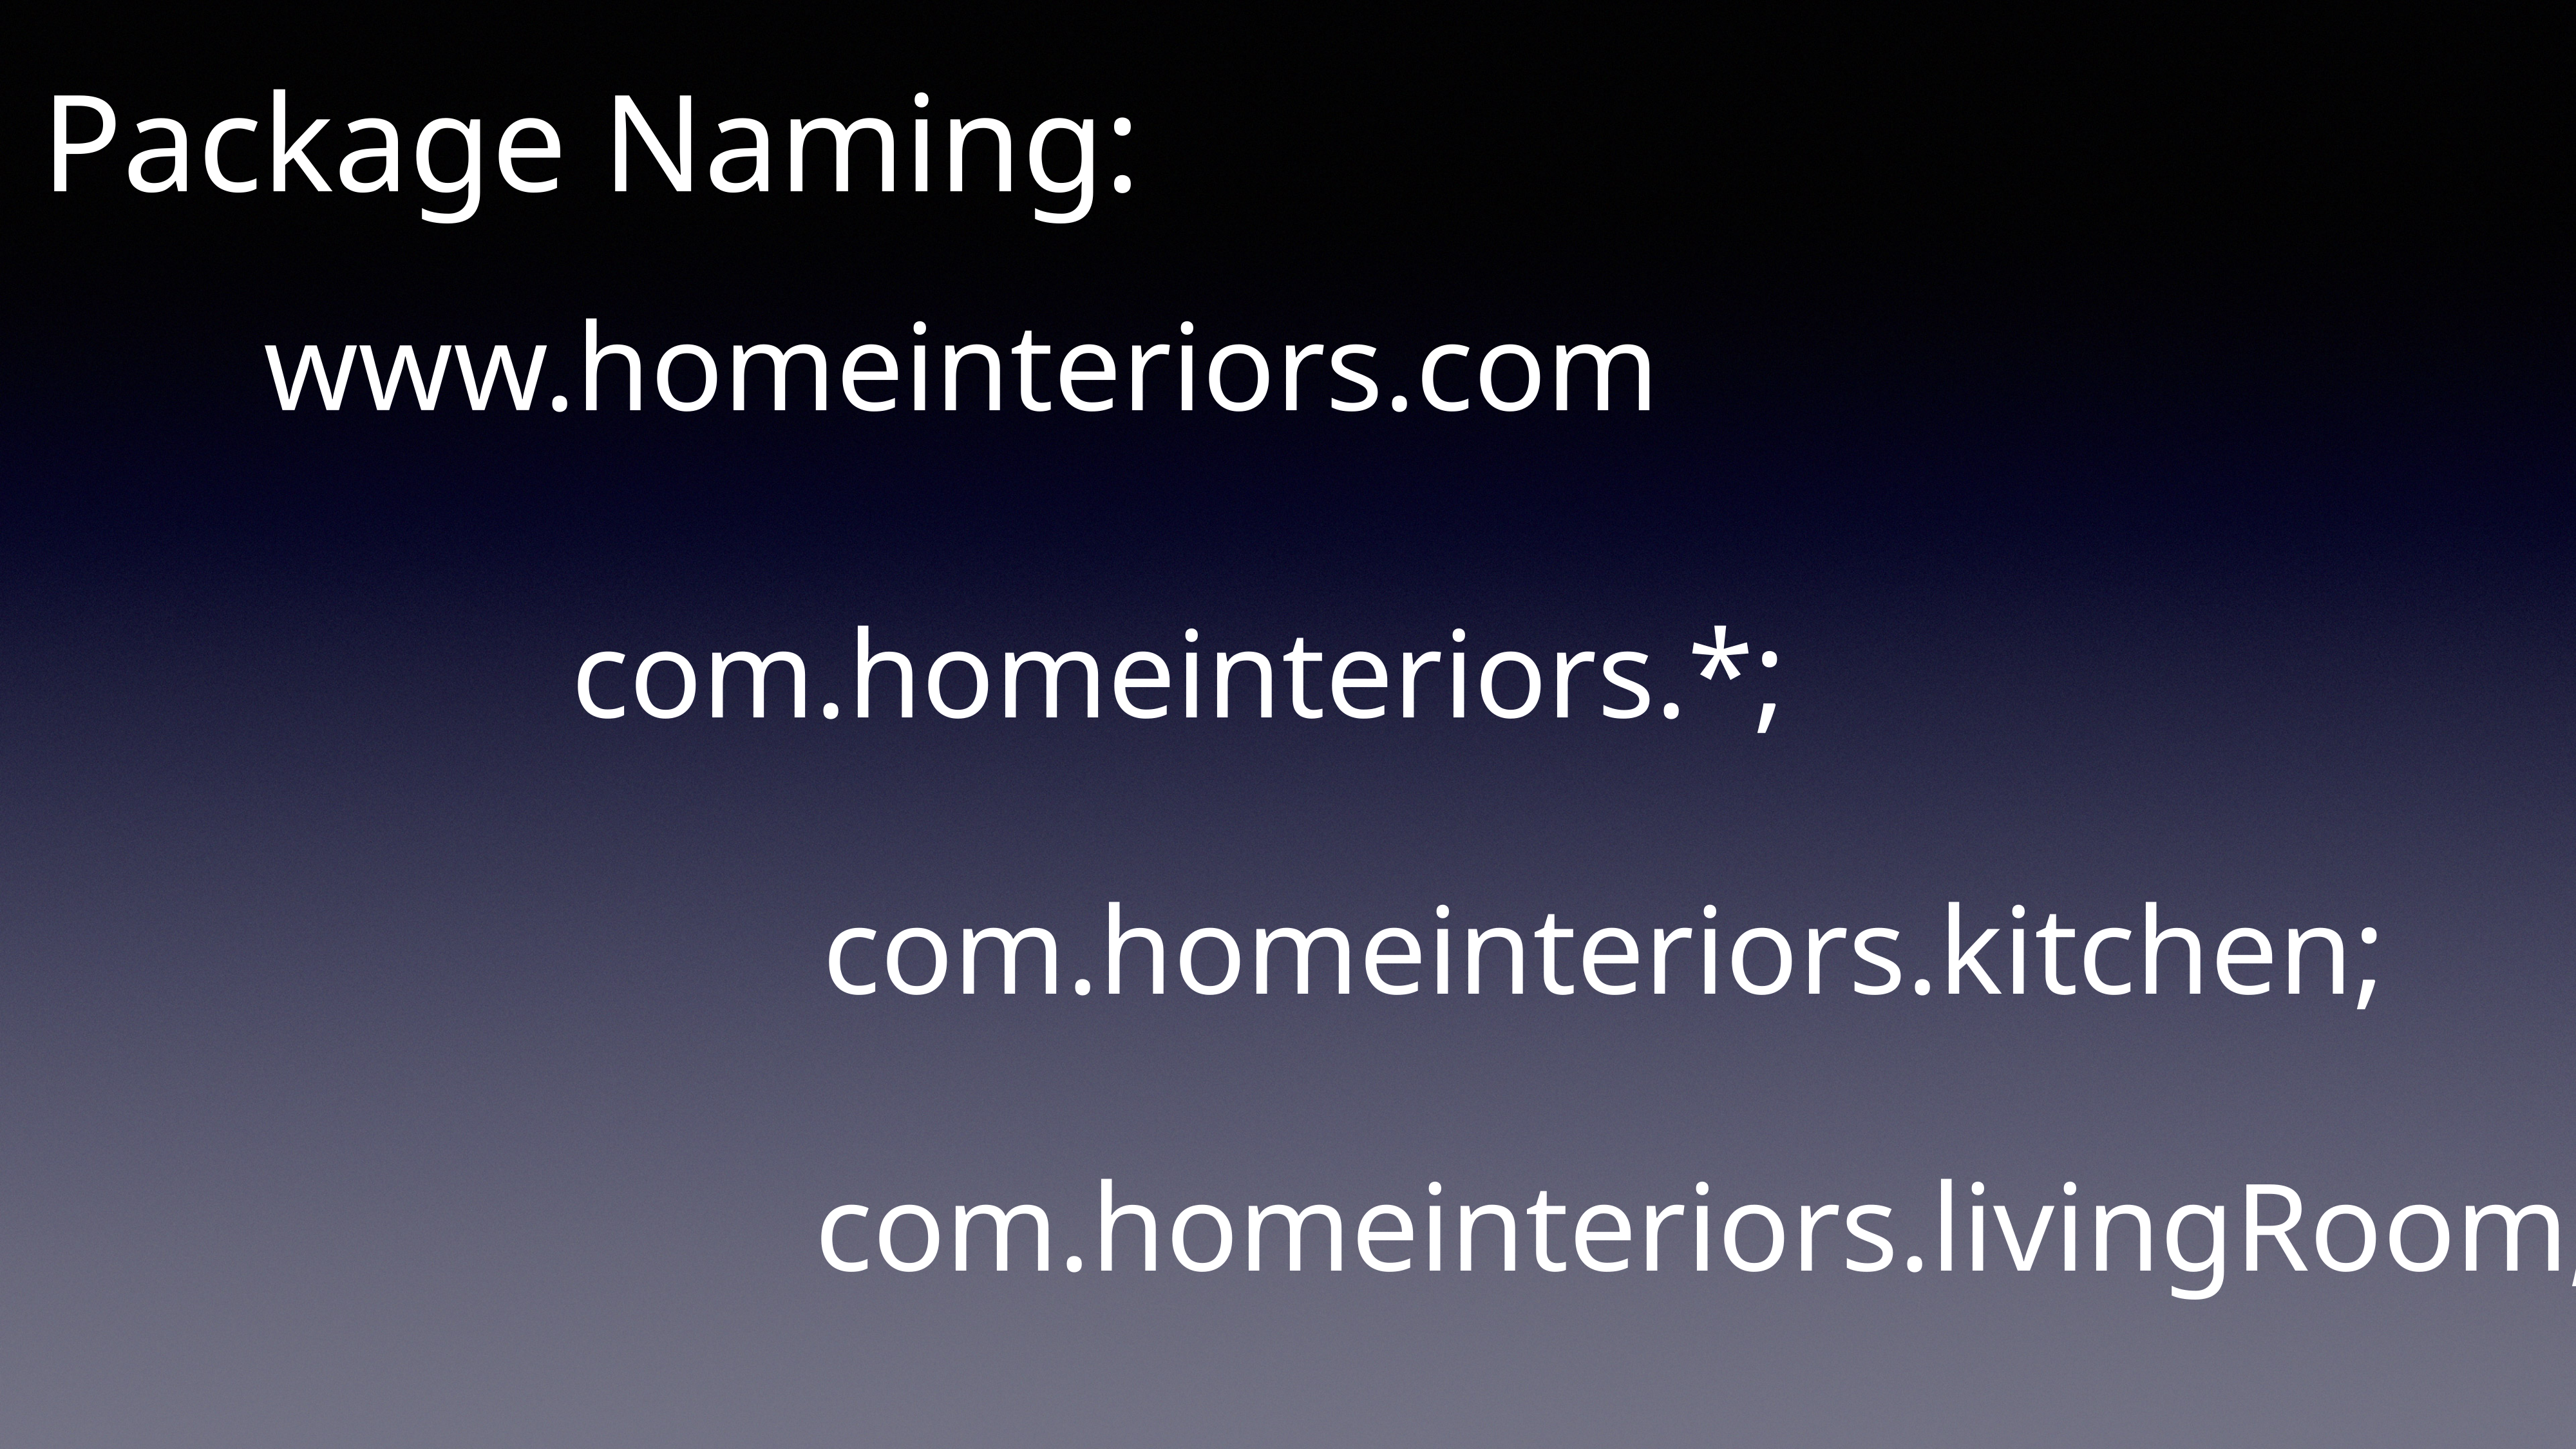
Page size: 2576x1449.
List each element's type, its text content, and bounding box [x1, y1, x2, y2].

text_box Package Naming: [36, 52, 1146, 224]
text_box com.homeinteriors.*; [565, 591, 1793, 748]
text_box com.homeinteriors.kitchen; [817, 868, 2392, 1024]
text_box com.homeinteriors.livingRoom; [810, 1144, 2576, 1301]
text_box www.homeinteriors.com [258, 285, 1667, 440]
picture [0, 0, 2576, 1449]
